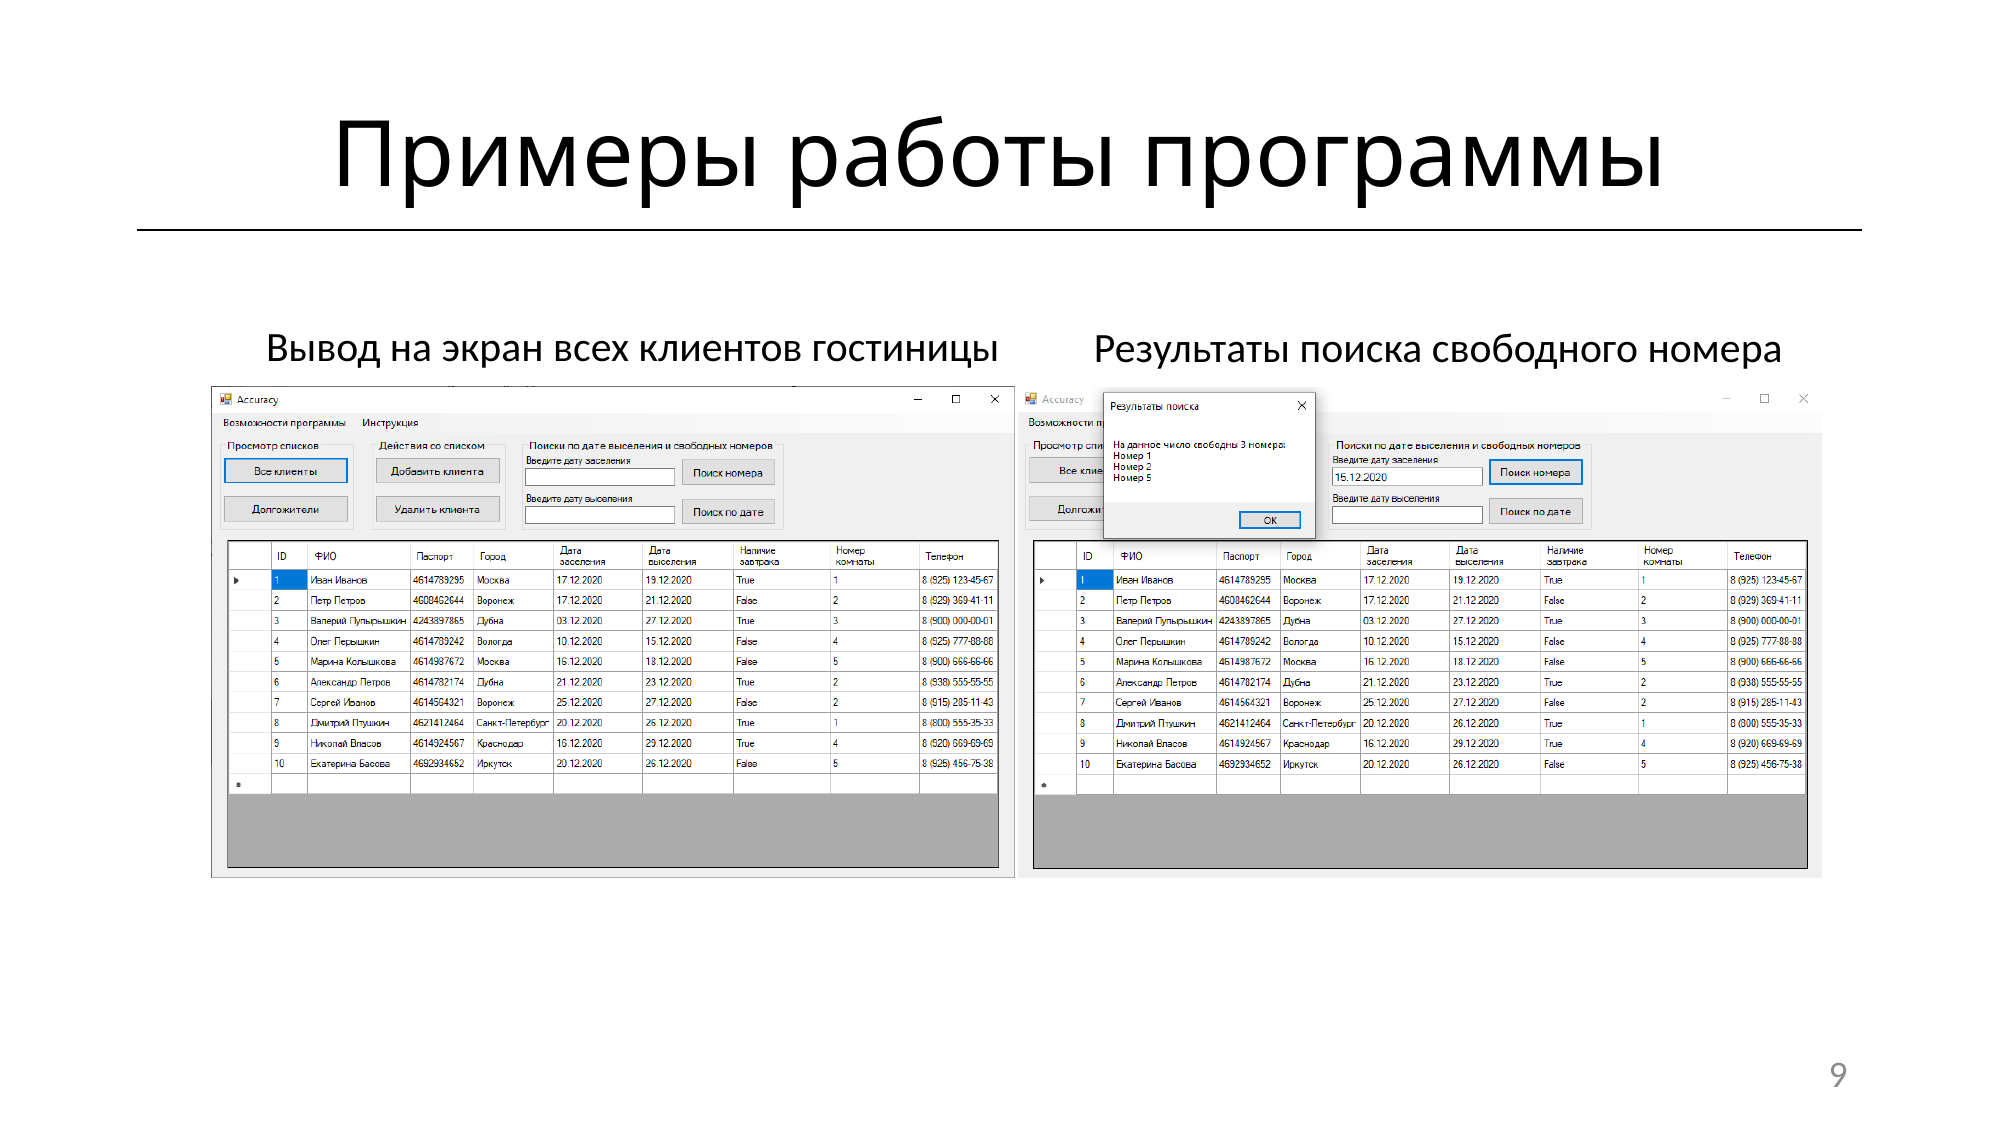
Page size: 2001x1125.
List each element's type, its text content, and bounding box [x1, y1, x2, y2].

title Примеры работы программы [137, 59, 1863, 253]
text_box Вывод на экран всех клиентов гостиницы [251, 311, 1015, 377]
slide_number 9 [1412, 1042, 1863, 1103]
picture [211, 386, 1015, 878]
picture [1018, 387, 1822, 878]
text_box Результаты поиска свободного номера [1079, 313, 1798, 378]
